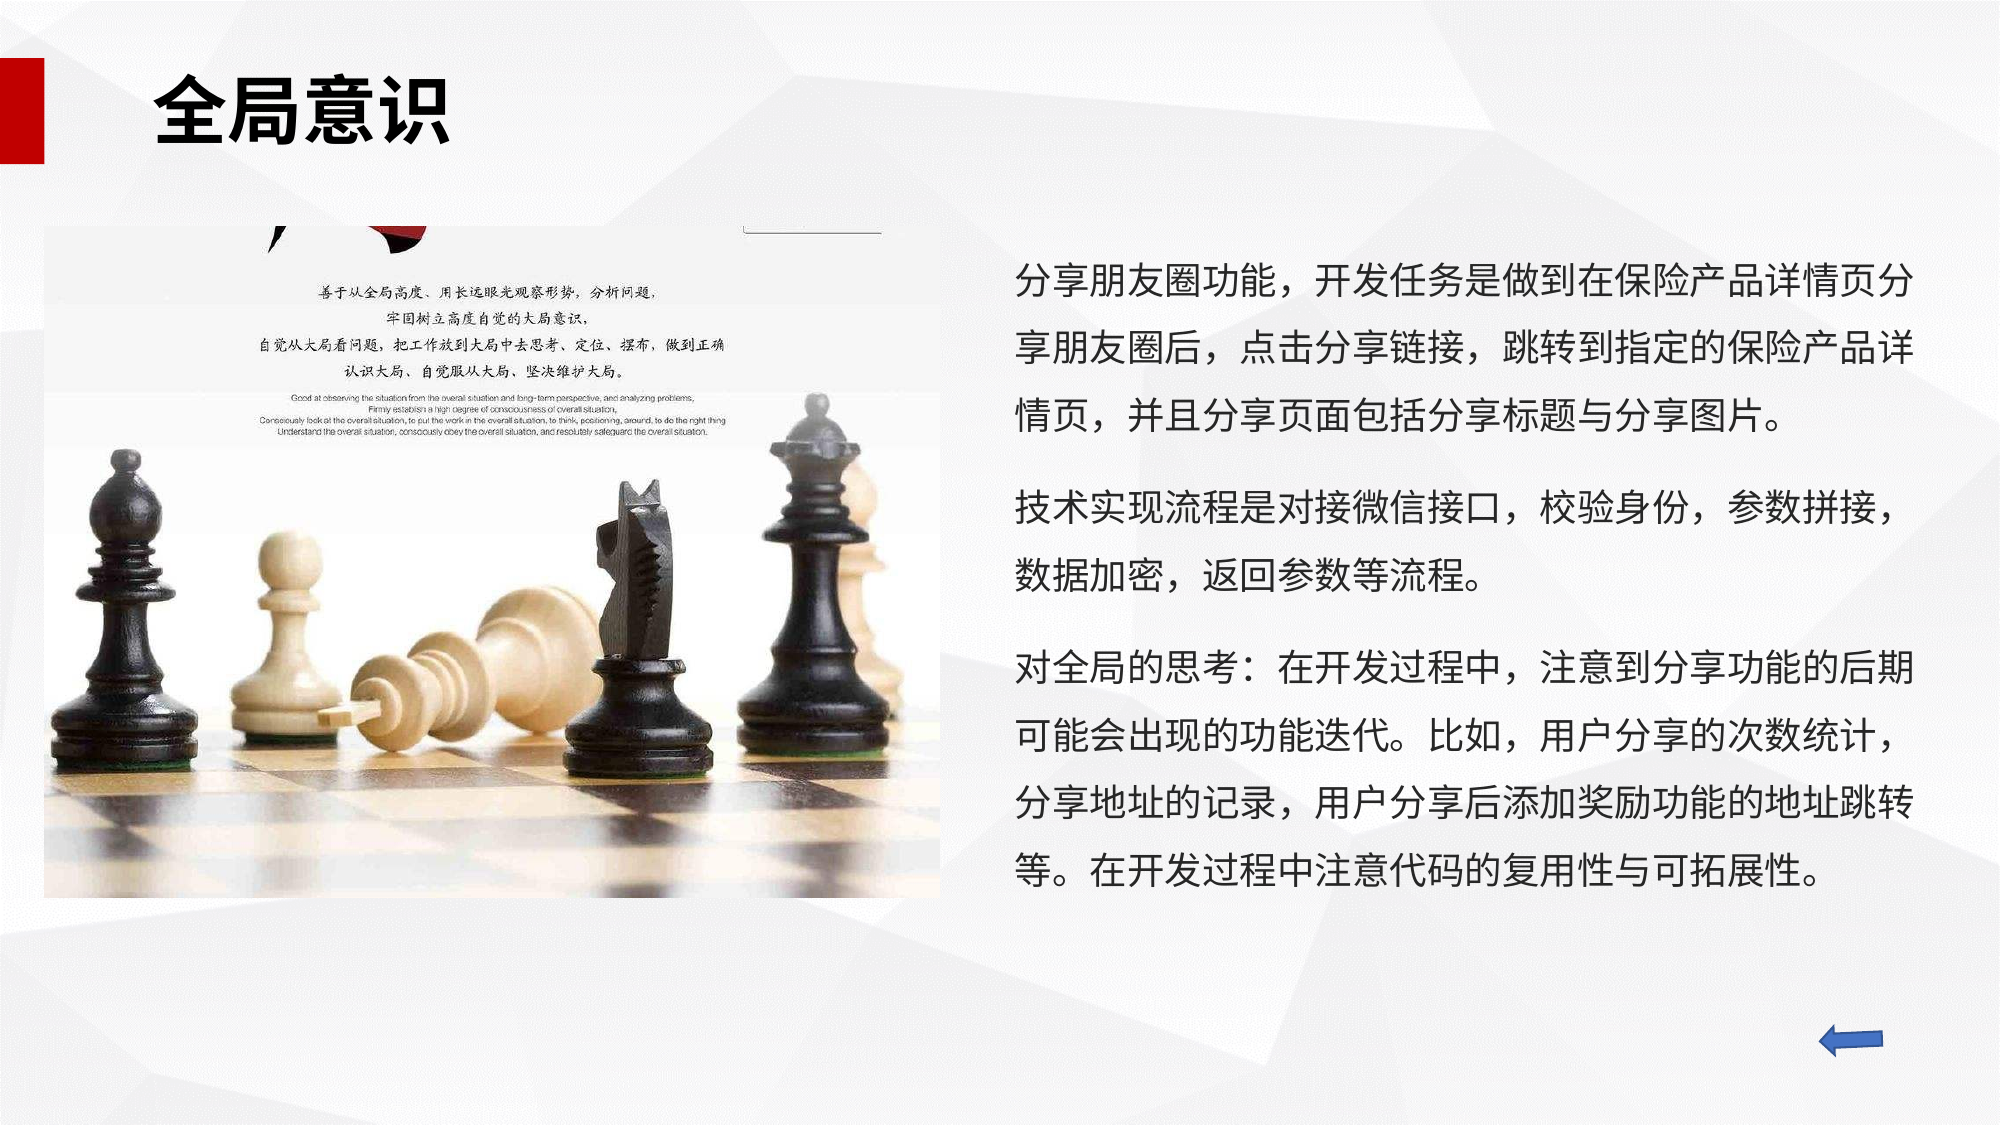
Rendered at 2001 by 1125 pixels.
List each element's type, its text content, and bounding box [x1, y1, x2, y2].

text_box [1818, 1023, 1884, 1058]
picture [0, 0, 2000, 1125]
text_box [0, 58, 45, 165]
text_box 全局意识 [137, 56, 500, 161]
text_box 分享朋友圈功能，开发任务是做到在保险产品详情页分享朋友圈后，点击分享链接，跳转到指定的保险产品详情页，并且分享页面包括分享标题与分享图片。 技术实现流程是对接微信接口，校验身份，参数拼接，数据加密，返回参数等流程。 对全局的思考：在开发过程中，注意到分享功能的后期可能会出现的功能迭代。比如，用户分享的次数统计，分享地址的记录，用户分享后添加奖励功能的地址跳转等。在开发过程中注意代码的复用性与可拓展性。 [999, 227, 1950, 900]
